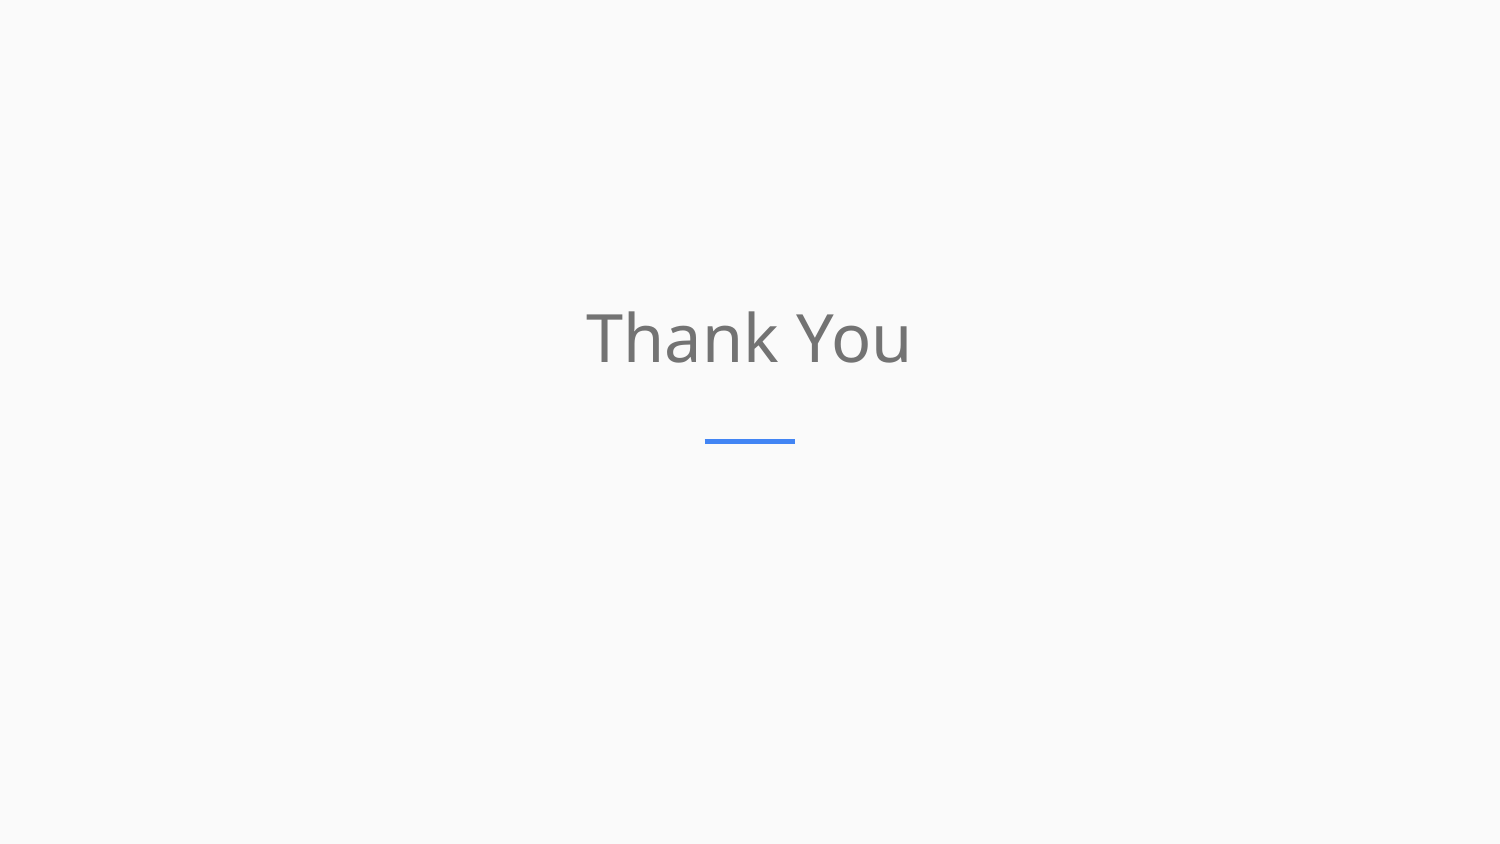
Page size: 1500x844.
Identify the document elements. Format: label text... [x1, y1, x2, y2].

title Thank You [126, 272, 1374, 398]
